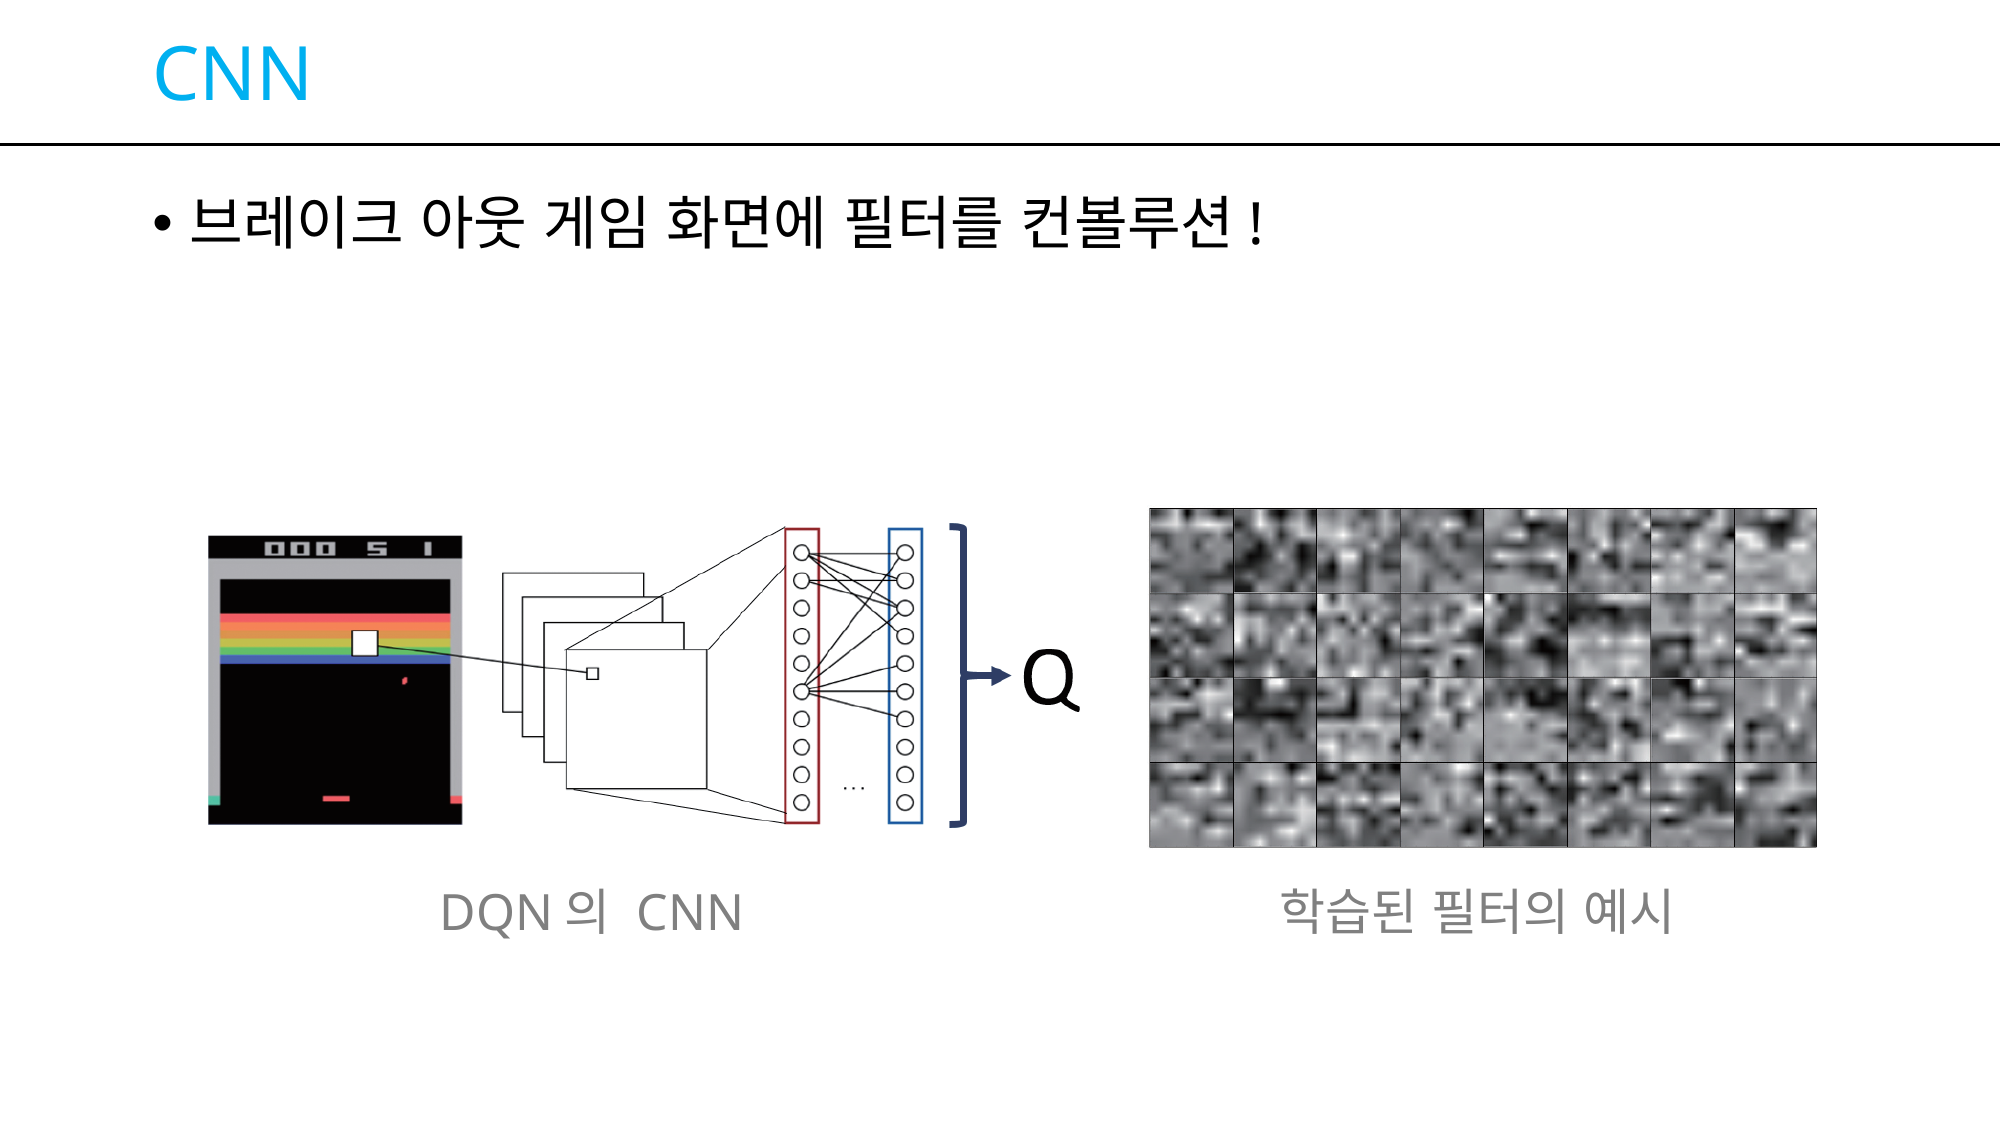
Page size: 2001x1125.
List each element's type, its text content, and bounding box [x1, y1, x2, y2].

title CNN [137, 9, 1863, 143]
picture [197, 515, 1088, 839]
list 브레이크 아웃 게임 화면에 필터를 컨볼루션! [137, 187, 1863, 1043]
text_box DQN의 CNN [183, 879, 1000, 941]
text_box 학습된 필터의 예시 [1069, 879, 1886, 941]
picture [1147, 505, 1818, 850]
